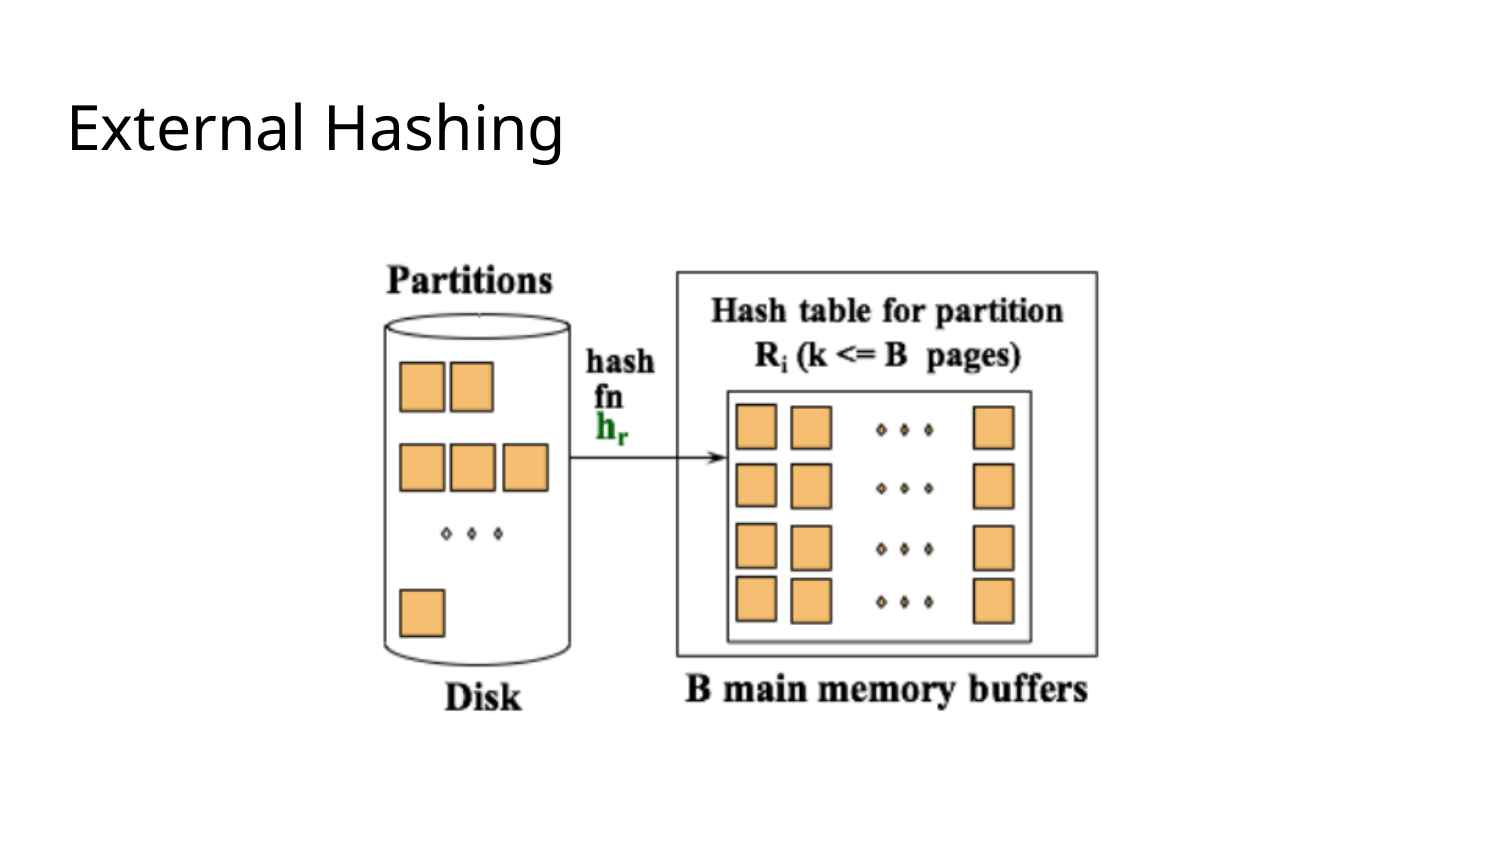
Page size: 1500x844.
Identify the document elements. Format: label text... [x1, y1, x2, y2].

title External Hashing [51, 72, 1449, 167]
picture [368, 243, 1119, 759]
